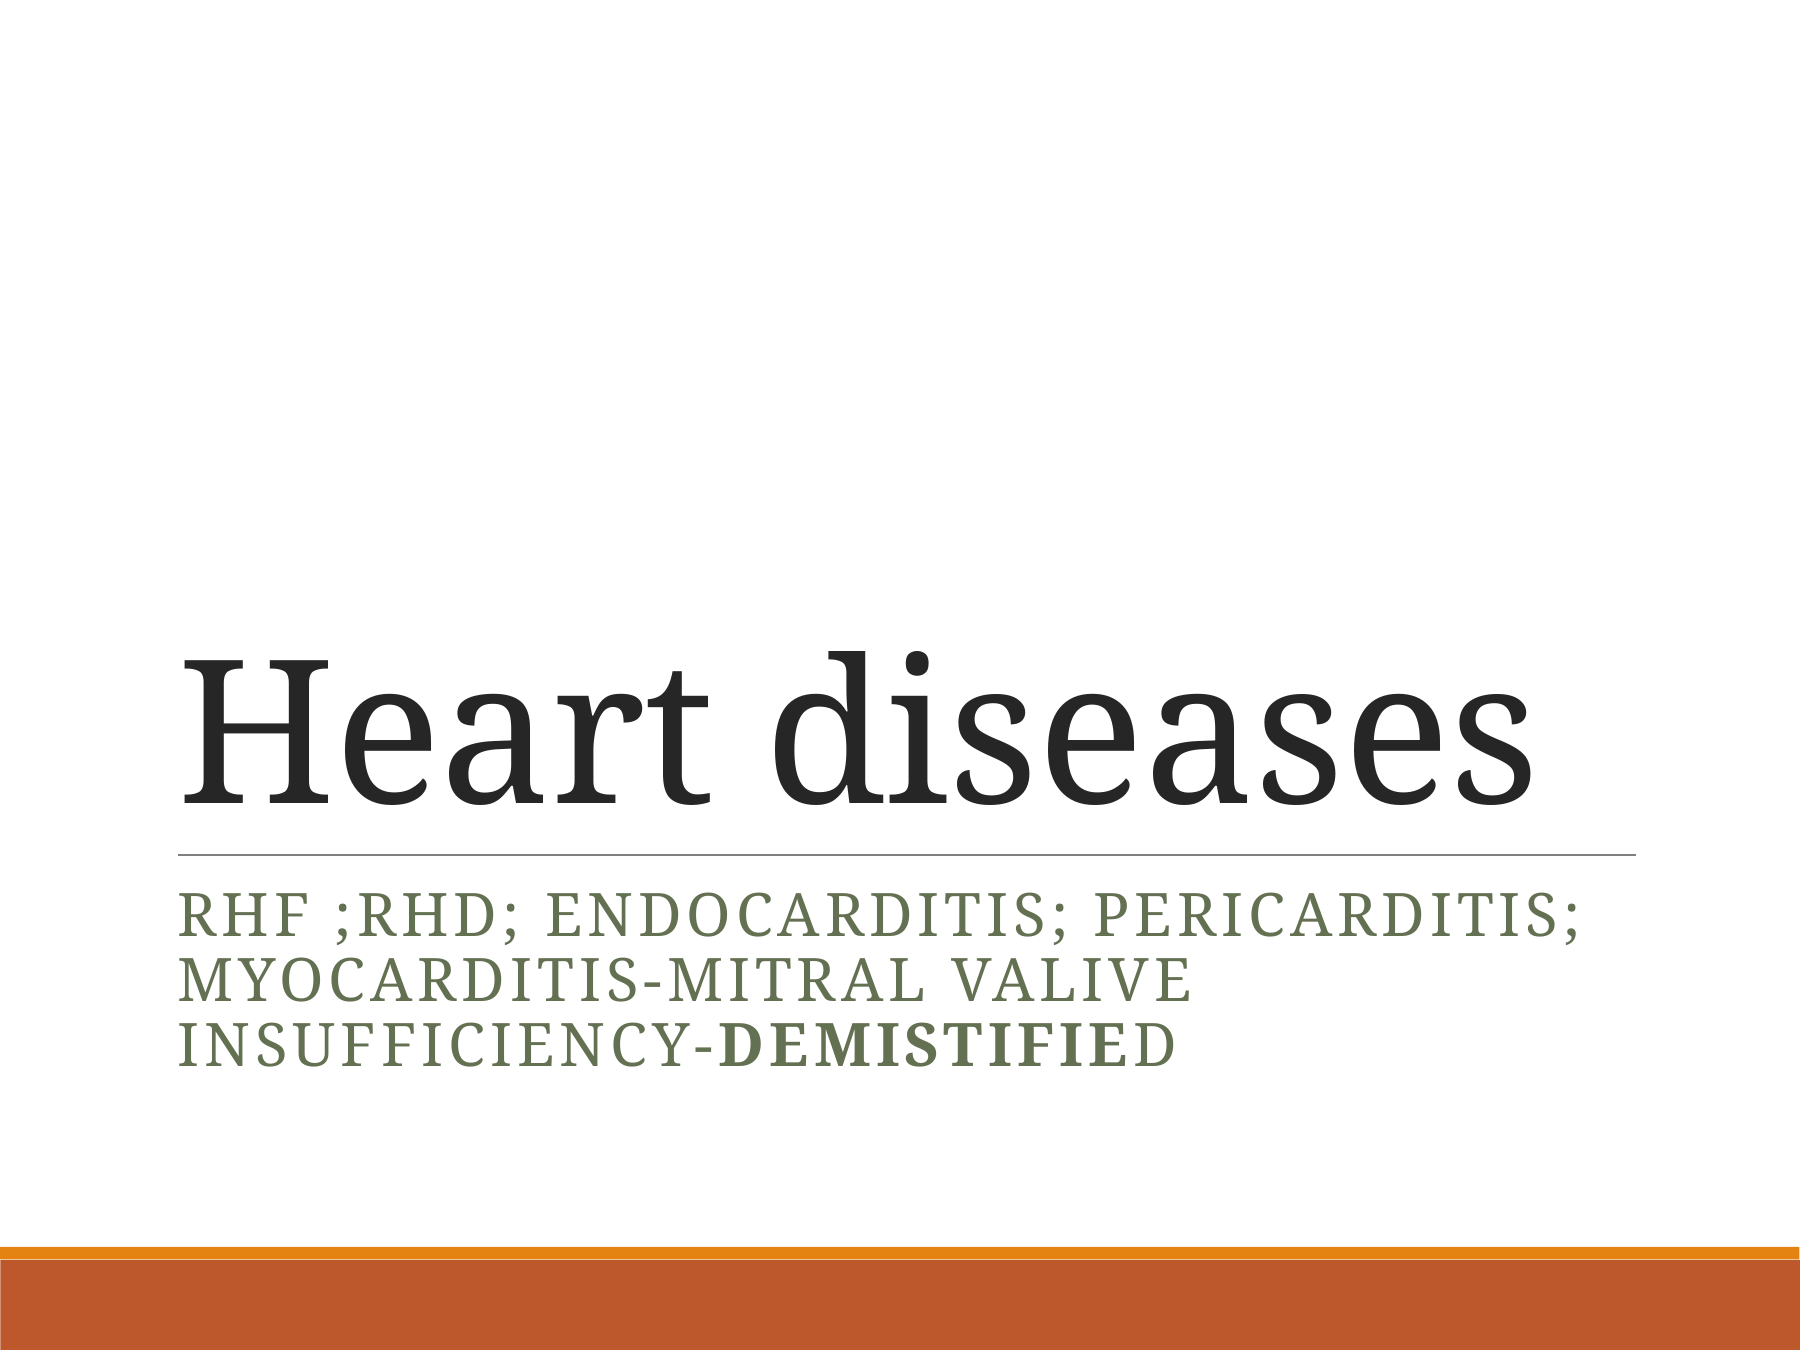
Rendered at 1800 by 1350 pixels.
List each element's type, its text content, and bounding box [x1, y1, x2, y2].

subtitle RHF ;RHD; ENDOCARDITIS; PERICARDITIS; MYOCARDITIS-mitral valive insufficiency-Demistified [162, 877, 1648, 1103]
title Heart diseases [161, 149, 1647, 852]
